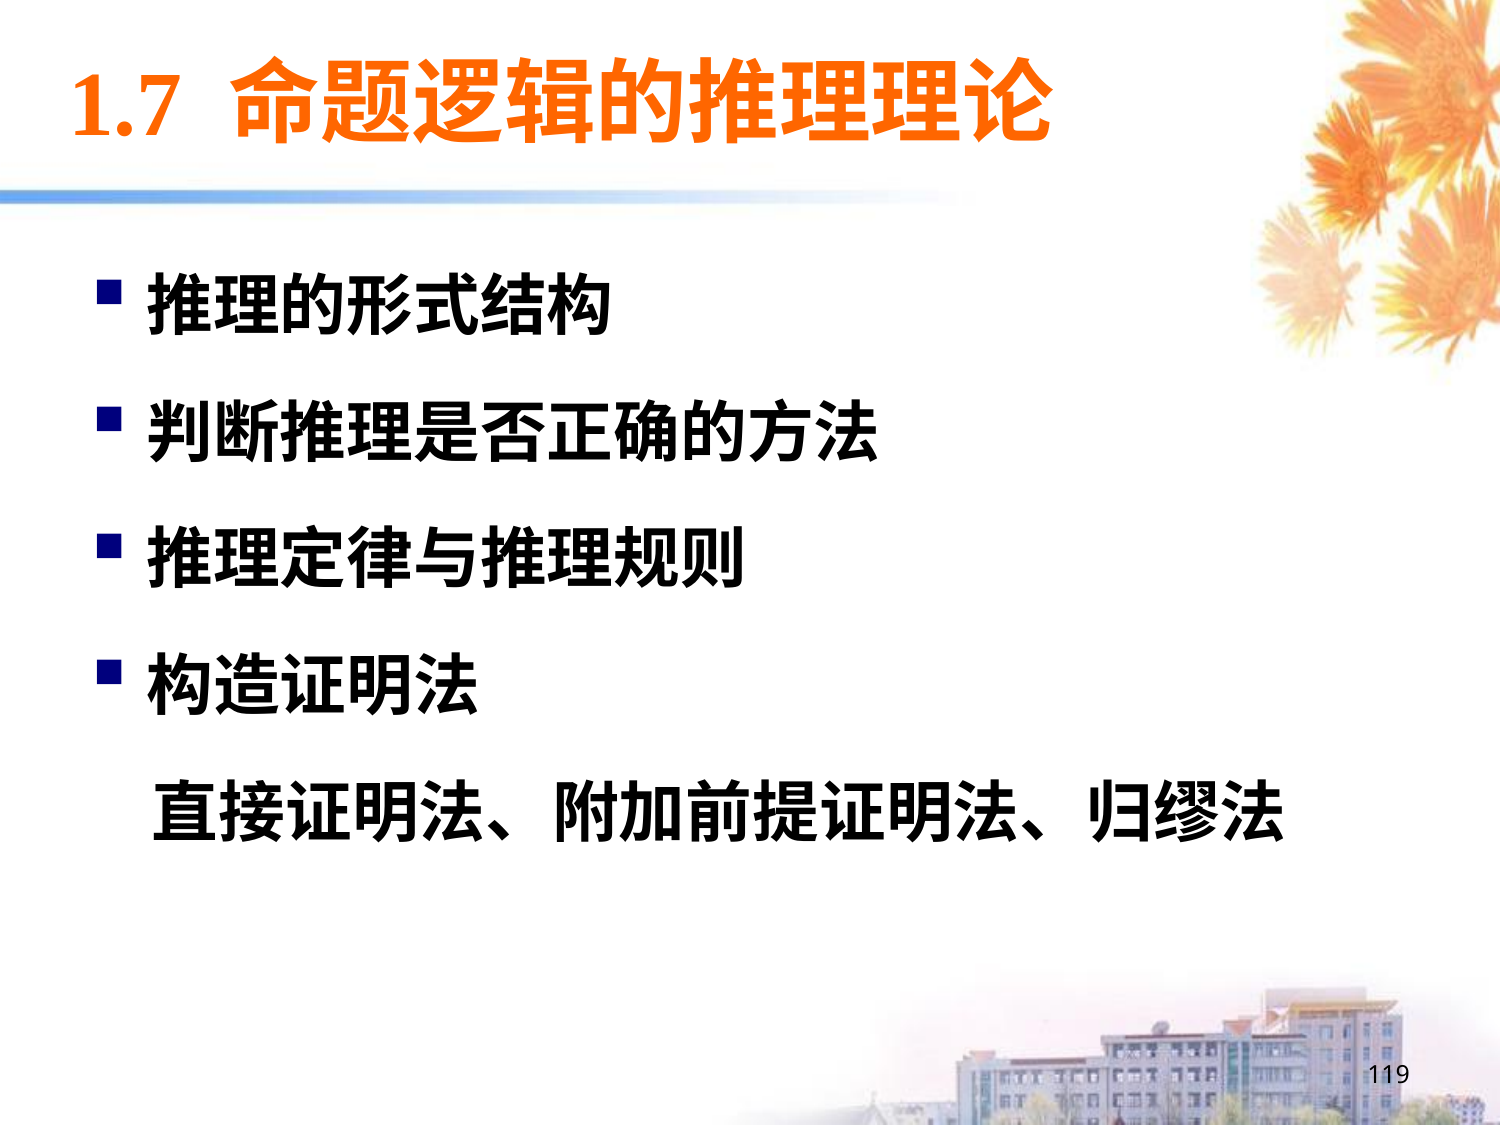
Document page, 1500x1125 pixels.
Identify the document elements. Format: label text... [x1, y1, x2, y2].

list 推理的形式结构 判断推理是否正确的方法 推理定律与推理规则 构造证明法 直接证明法、附加前提证明法、归缪法 [75, 255, 1425, 893]
picture [0, 0, 1500, 1125]
slide_number 119 [1074, 1024, 1426, 1101]
title 1.7 命题逻辑的推理理论 [53, 8, 1366, 190]
